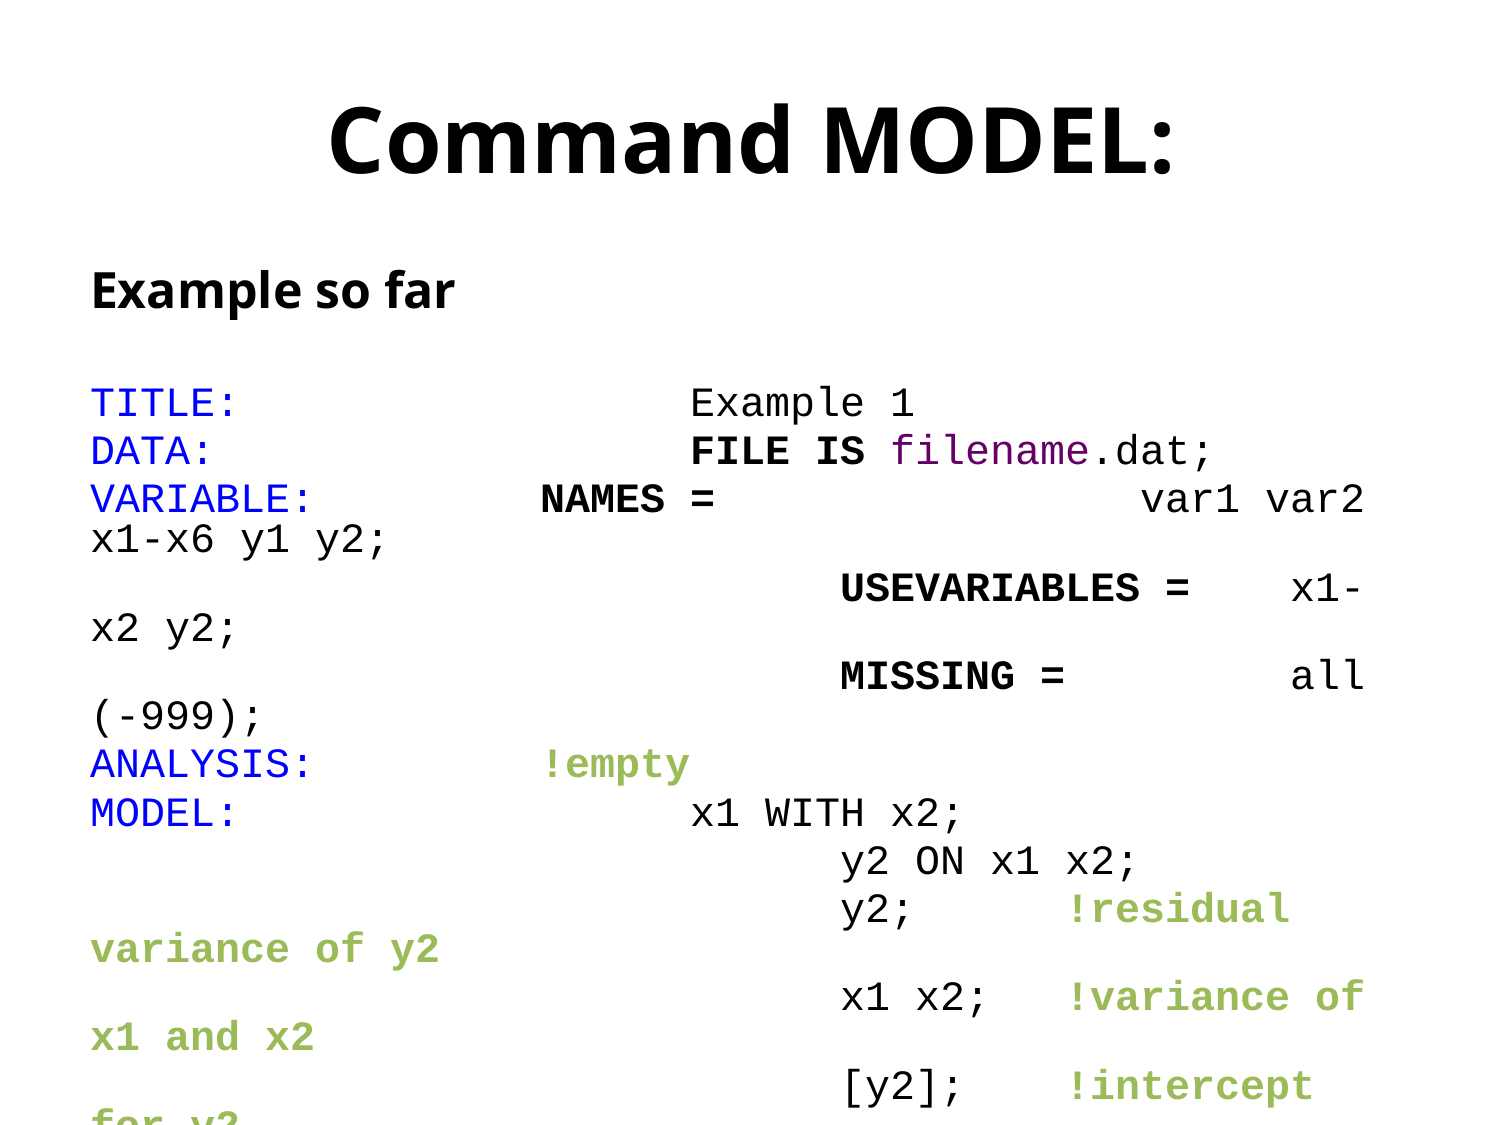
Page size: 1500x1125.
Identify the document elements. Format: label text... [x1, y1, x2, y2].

title Command MODEL: [76, 42, 1428, 231]
list Example so far TITLE: Example 1 DATA: FILE IS filename.dat; VARIABLE: NAMES = var1 var2 x1-x6 y1 y2; USEVARIABLES = x1-x2 y2; MISSING = all (-999); ANALYSIS: !empty MODEL: x1 WITH x2; y2 ON x1 x2; y2; !residual variance of y2 x1 x2; !variance of x1 and x2 [y2]; !intercept for y2 [x1 x2]; !mean of x1 and x2 [74, 262, 1426, 1006]
